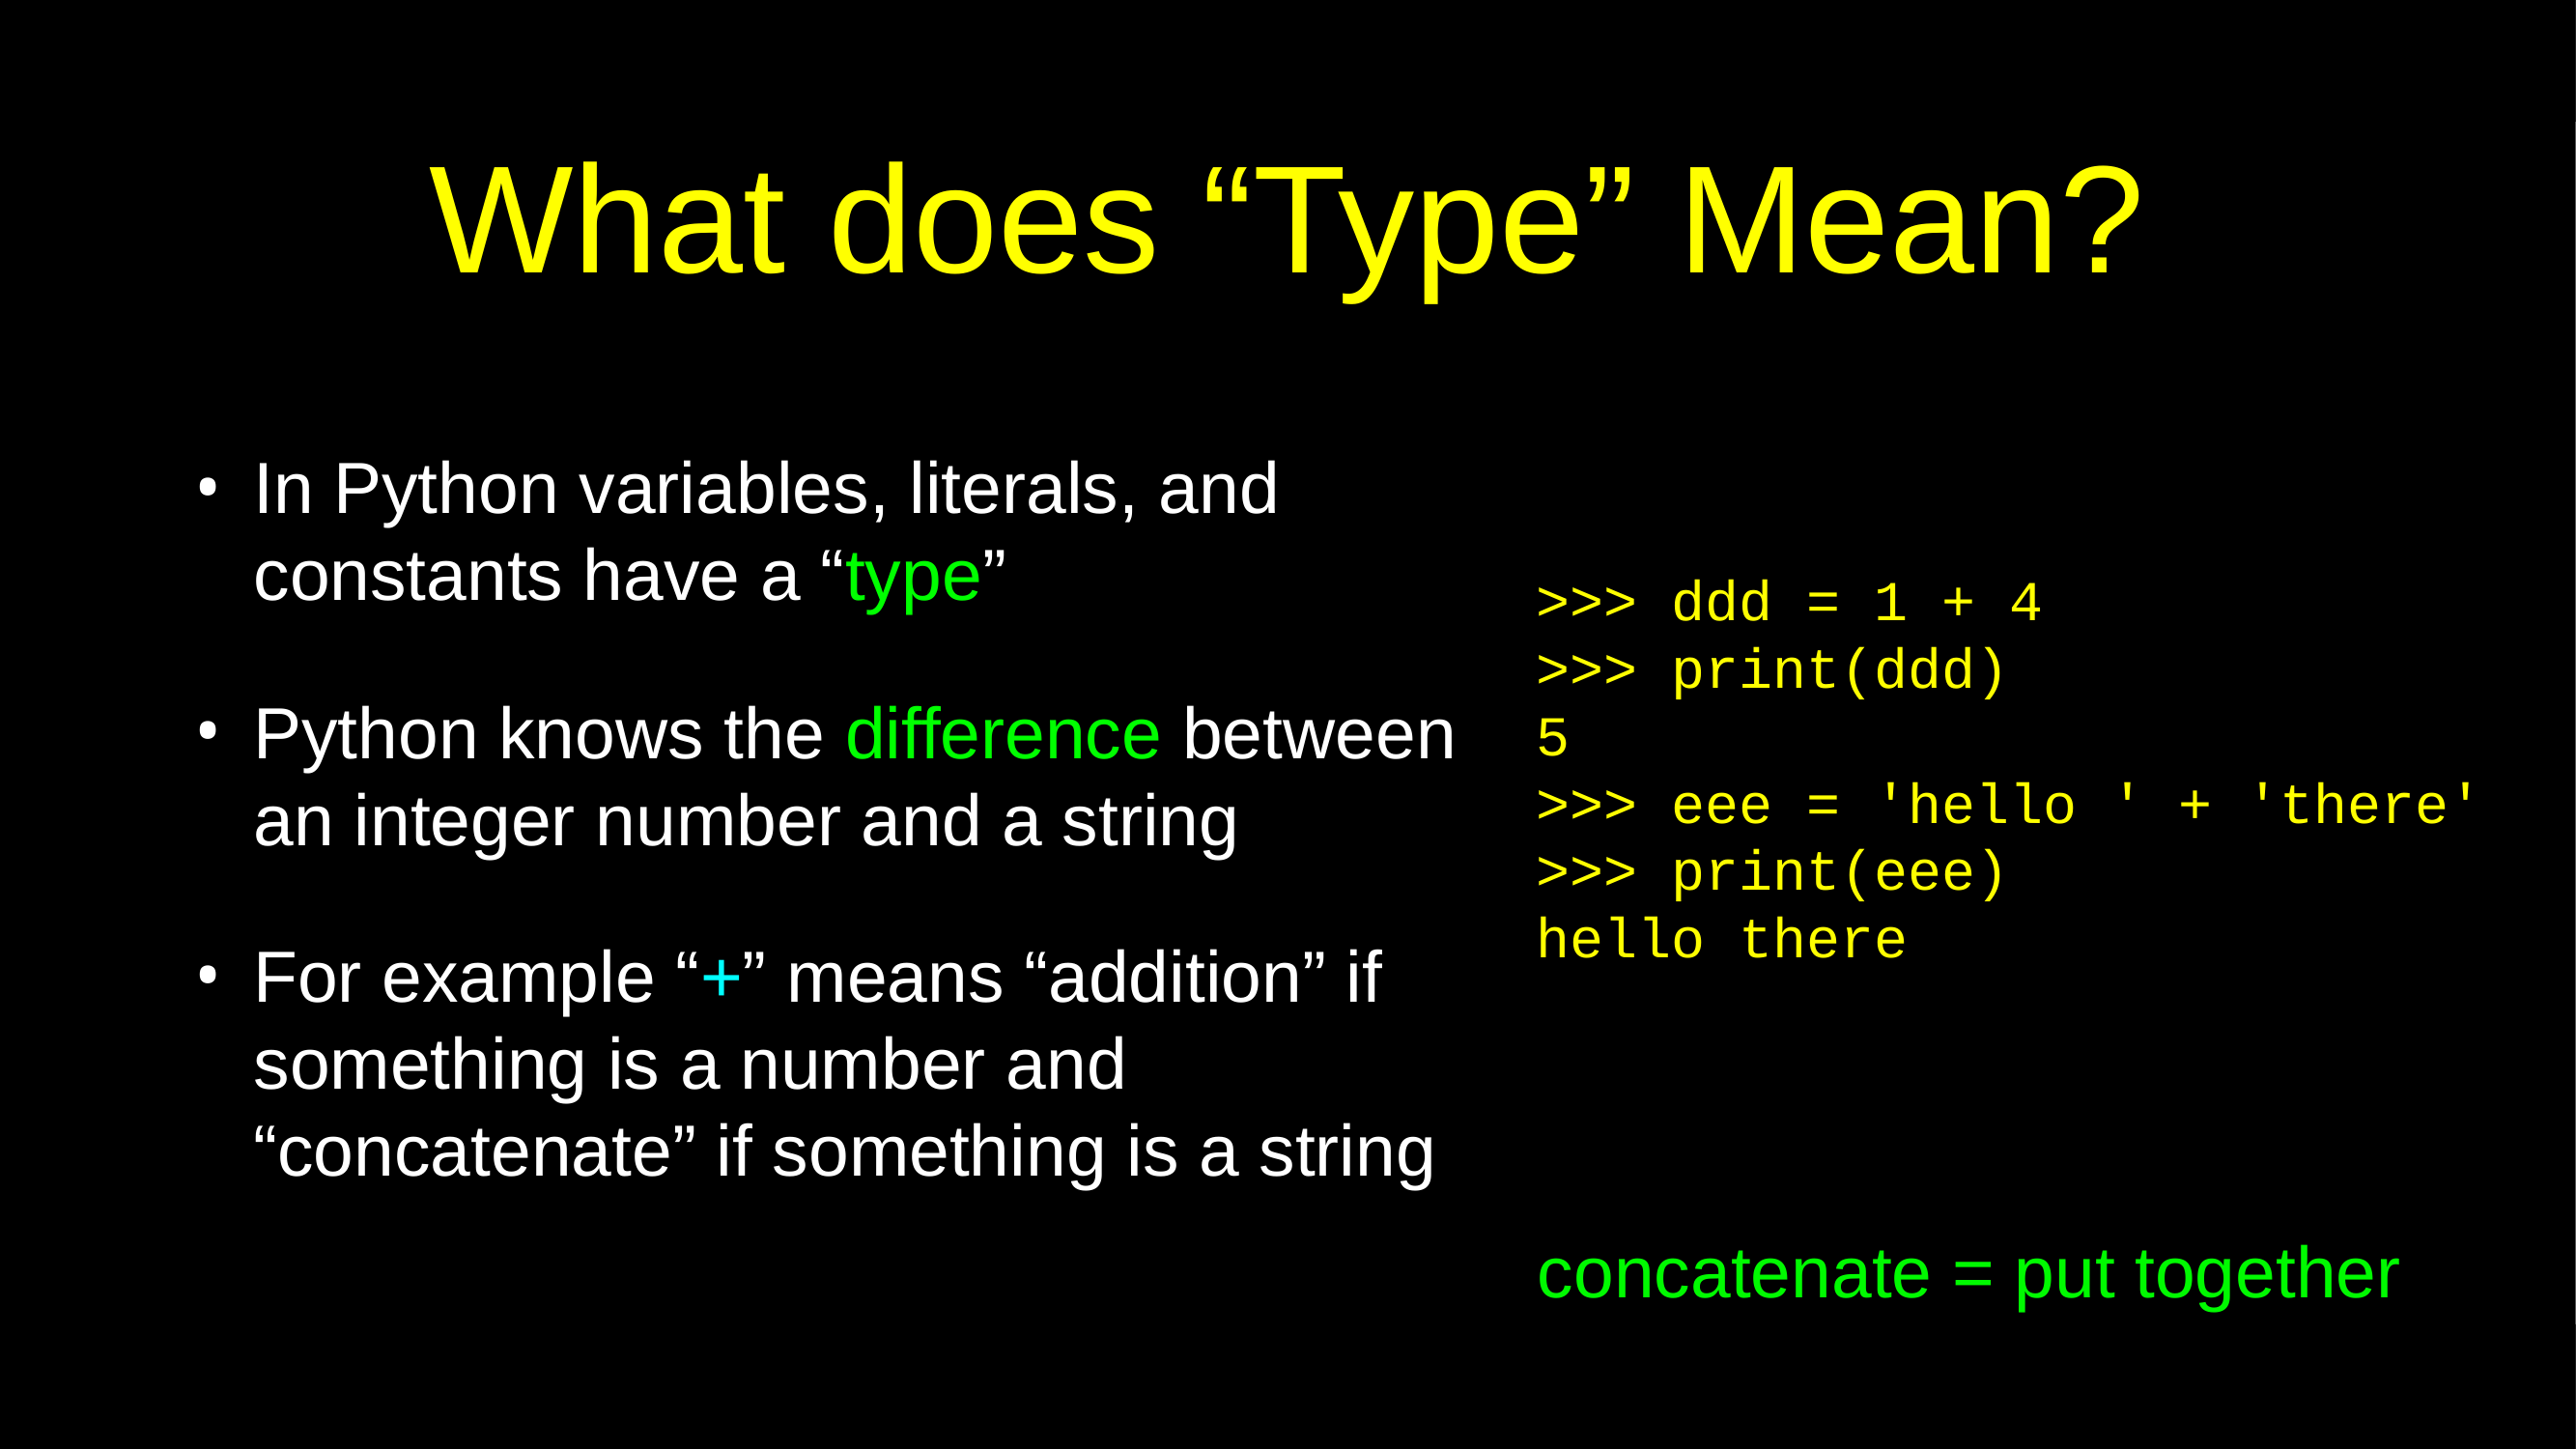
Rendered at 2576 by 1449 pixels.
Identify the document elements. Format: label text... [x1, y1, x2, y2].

text_box >>> ddd = 1 + 4 >>> print(ddd) 5 >>> eee = 'hello ' + 'there' >>> print(eee) hello there [1536, 511, 2500, 1023]
title What does “Type” Mean? [128, 124, 2448, 300]
list In Python variables, literals, and constants have a “type” Python knows the difference between an integer number and a string For example “+” means “addition” if something is a number and “concatenate” if something is a string [128, 338, 1483, 1294]
text_box concatenate = put together [1477, 1219, 2462, 1319]
